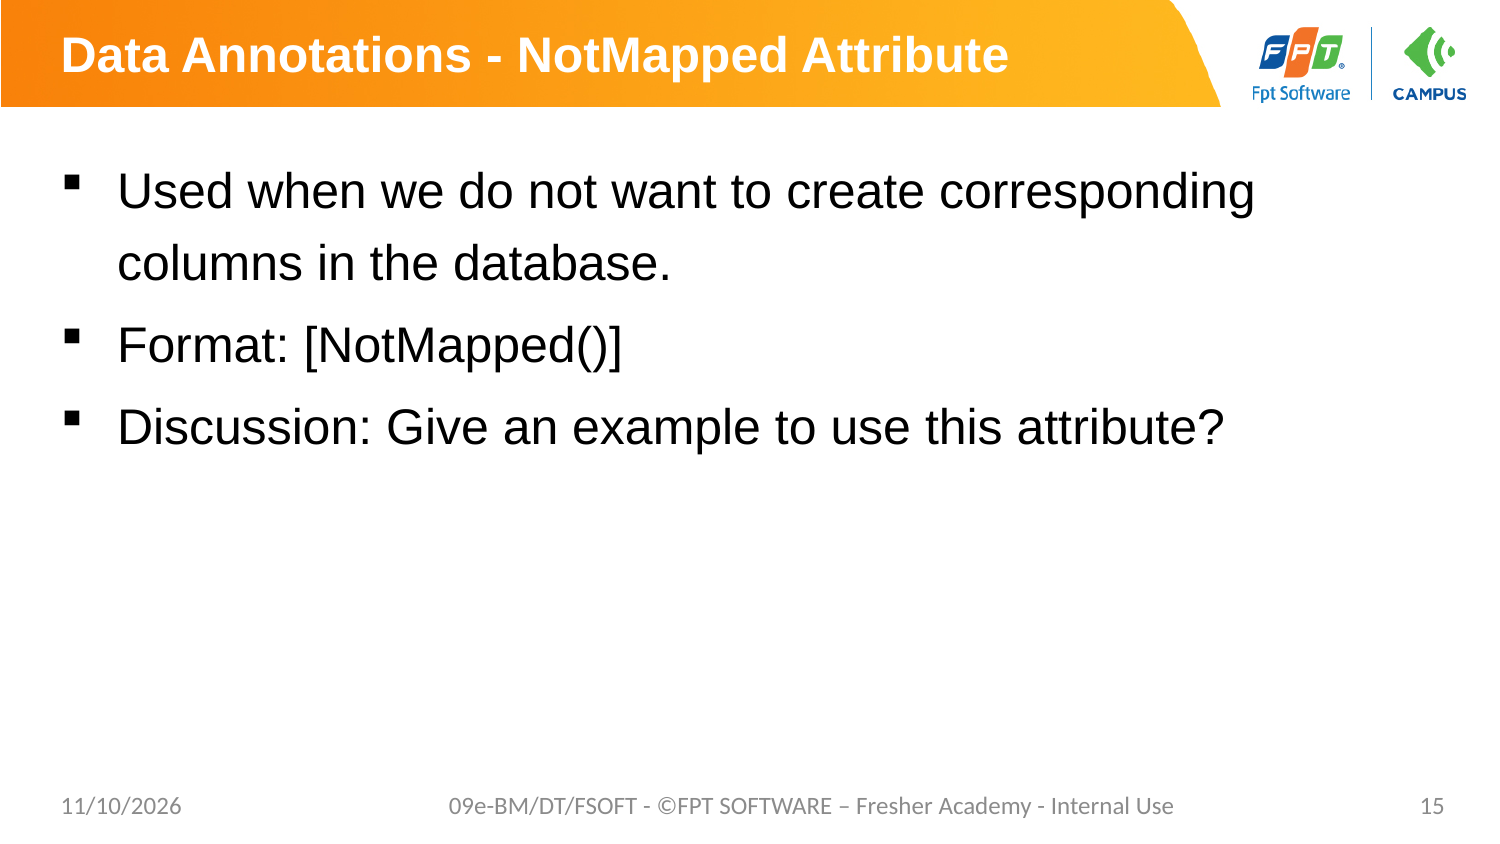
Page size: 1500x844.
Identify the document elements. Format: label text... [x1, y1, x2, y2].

slide_number 15 [1350, 782, 1461, 827]
title Data Annotations - NotMapped Attribute [45, 0, 1176, 106]
list Used when we do not want to create corresponding columns in the database. Format: [NotMapped()] Discussion: Give an example to use this attribute? [45, 139, 1461, 754]
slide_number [45, 782, 270, 827]
picture [1, 0, 1499, 844]
footer 09e-BM/DT/FSOFT - ©FPT SOFTWARE – Fresher Academy - Internal Use [289, 782, 1335, 827]
